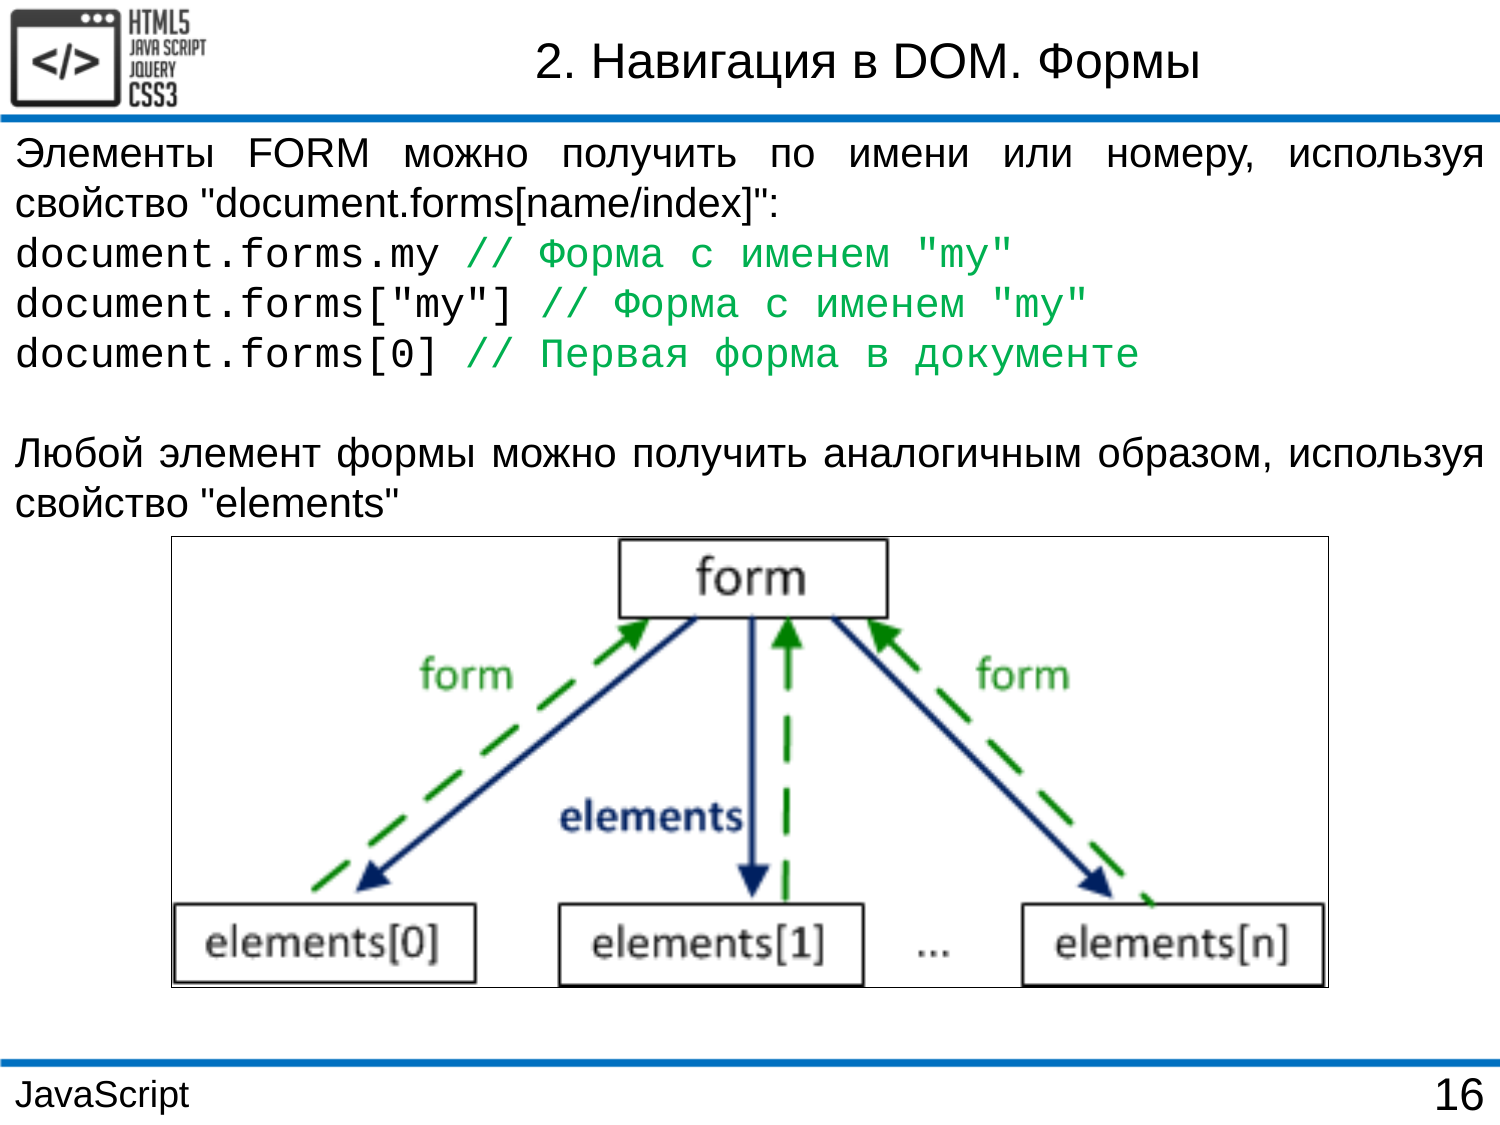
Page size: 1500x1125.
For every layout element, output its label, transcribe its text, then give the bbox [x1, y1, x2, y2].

text_box JavaScript [0, 1062, 1382, 1123]
slide_number 16 [1382, 1062, 1500, 1123]
text_box Элементы FORM можно получить по имени или номеру, используя свойство "document.forms[name/index]": document.forms.my // Форма с именем "my" document.forms["my"] // Форма с именем "my" document.forms[0] // Первая форма в документе Любой элемент формы можно получить аналогичным образом, используя свойство "elements" [0, 118, 1500, 533]
text_box 2. Навигация в DOM. Формы [236, 0, 1500, 118]
picture [0, 0, 236, 118]
picture [0, 533, 1500, 1062]
